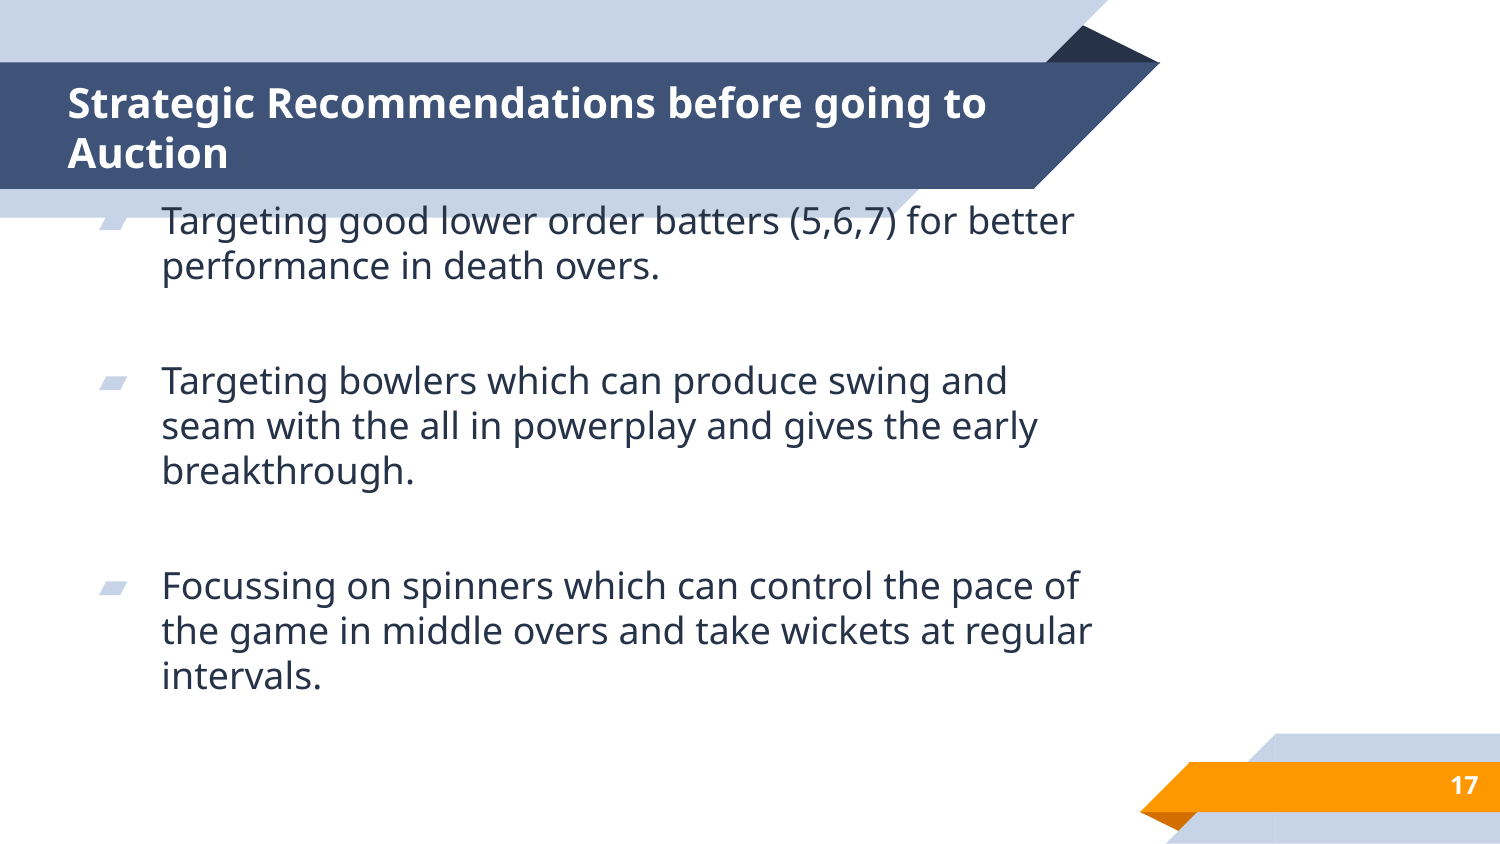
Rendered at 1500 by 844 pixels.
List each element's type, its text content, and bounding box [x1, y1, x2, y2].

list Targeting good lower order batters (5,6,7) for better performance in death overs. Targeting bowlers which can produce swing and seam with the all in powerplay and gives the early breakthrough. Focussing on spinners which can control the pace of the game in middle overs and take wickets at regular intervals. [71, 217, 1129, 734]
title Strategic Recommendations before going to Auction [52, 64, 1035, 190]
slide_number 17 [1249, 760, 1494, 813]
